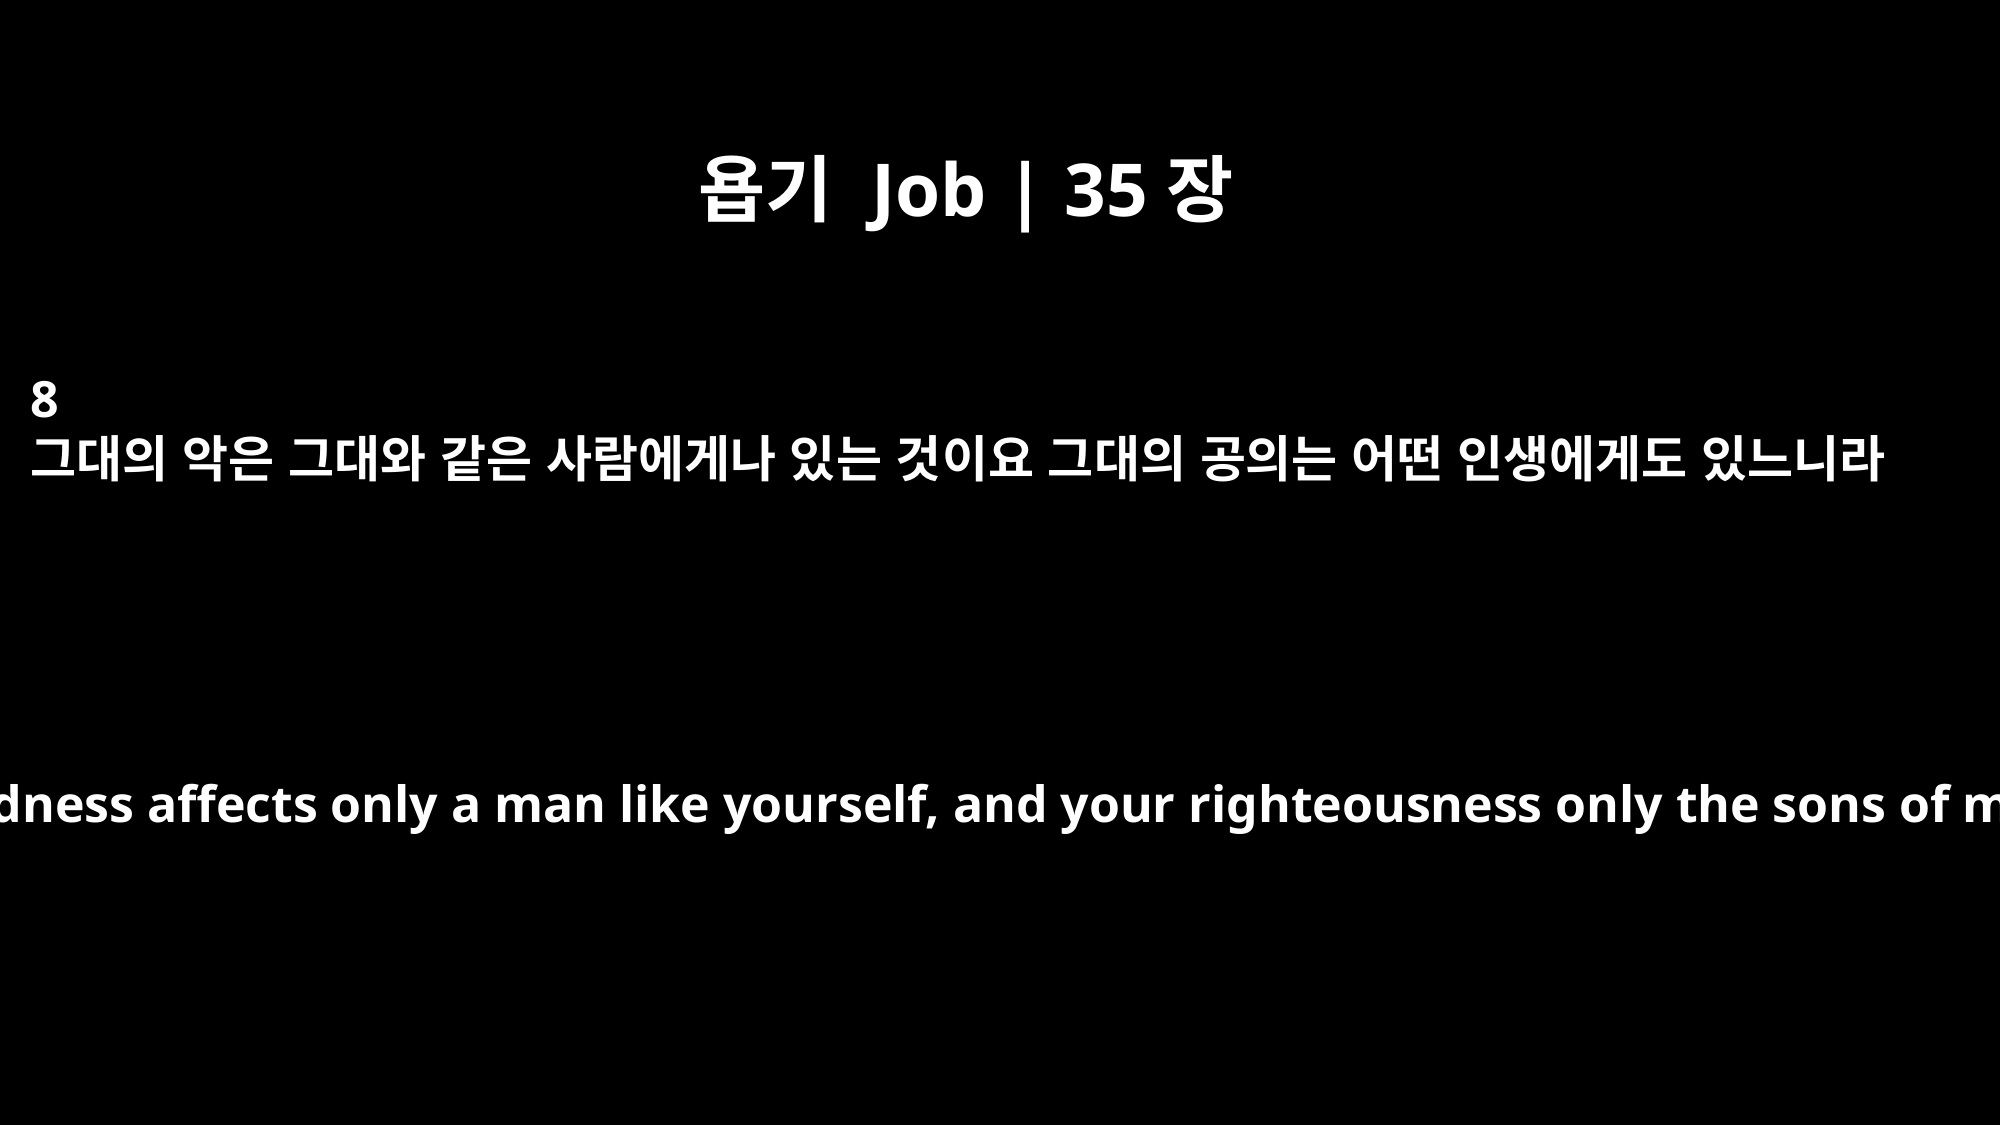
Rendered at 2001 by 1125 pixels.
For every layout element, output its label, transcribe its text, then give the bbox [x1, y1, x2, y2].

text_box Your wickedness affects only a man like yourself, and your righteousness only the sons of men. [0, 764, 2000, 840]
text_box 8 그대의 악은 그대와 같은 사람에게나 있는 것이요 그대의 공의는 어떤 인생에게도 있느니라 [15, 359, 1902, 495]
text_box 욥기 Job | 35장 [683, 136, 1249, 239]
